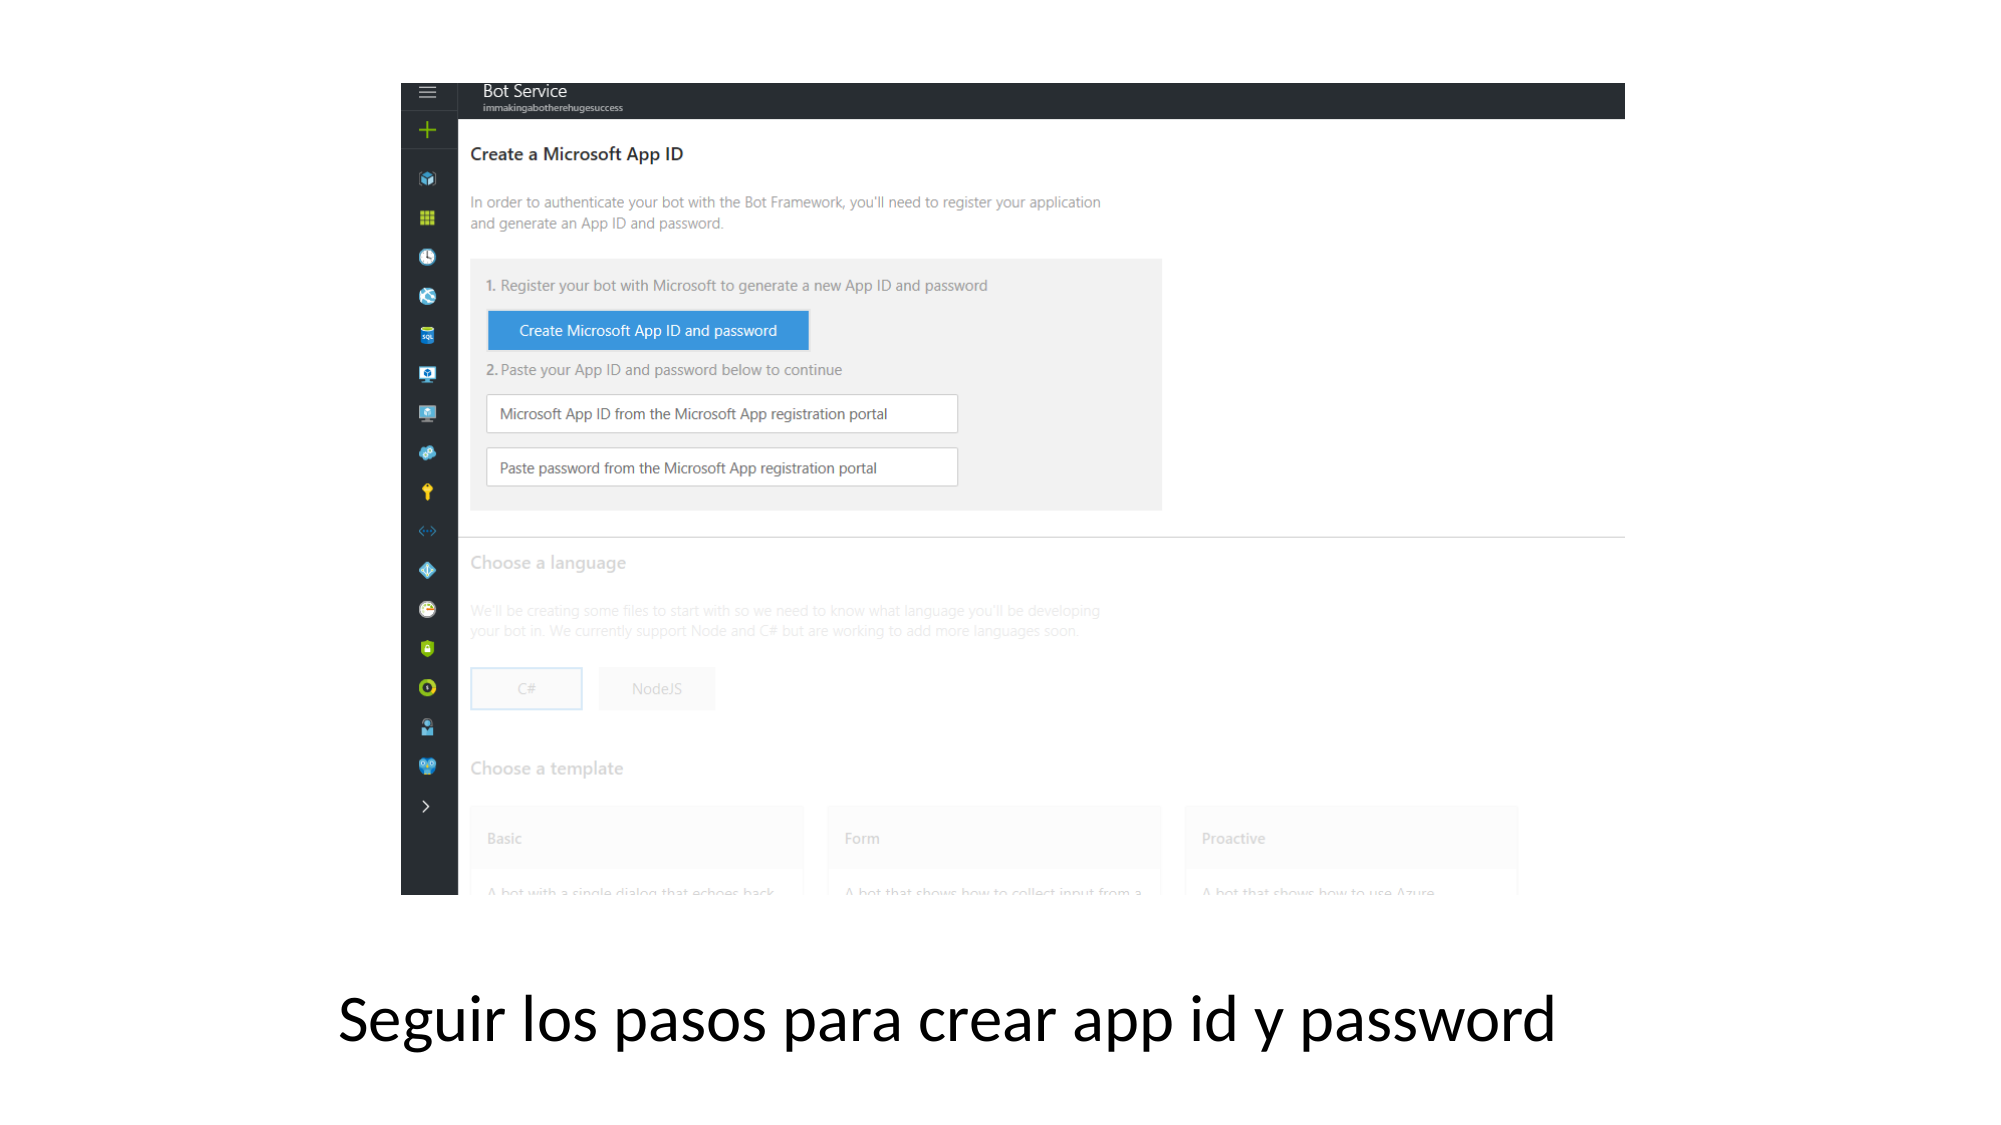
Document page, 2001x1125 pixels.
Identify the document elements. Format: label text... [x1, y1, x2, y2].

text_box Seguir los pasos para crear app id y password [323, 967, 1684, 1063]
picture [401, 83, 1625, 895]
